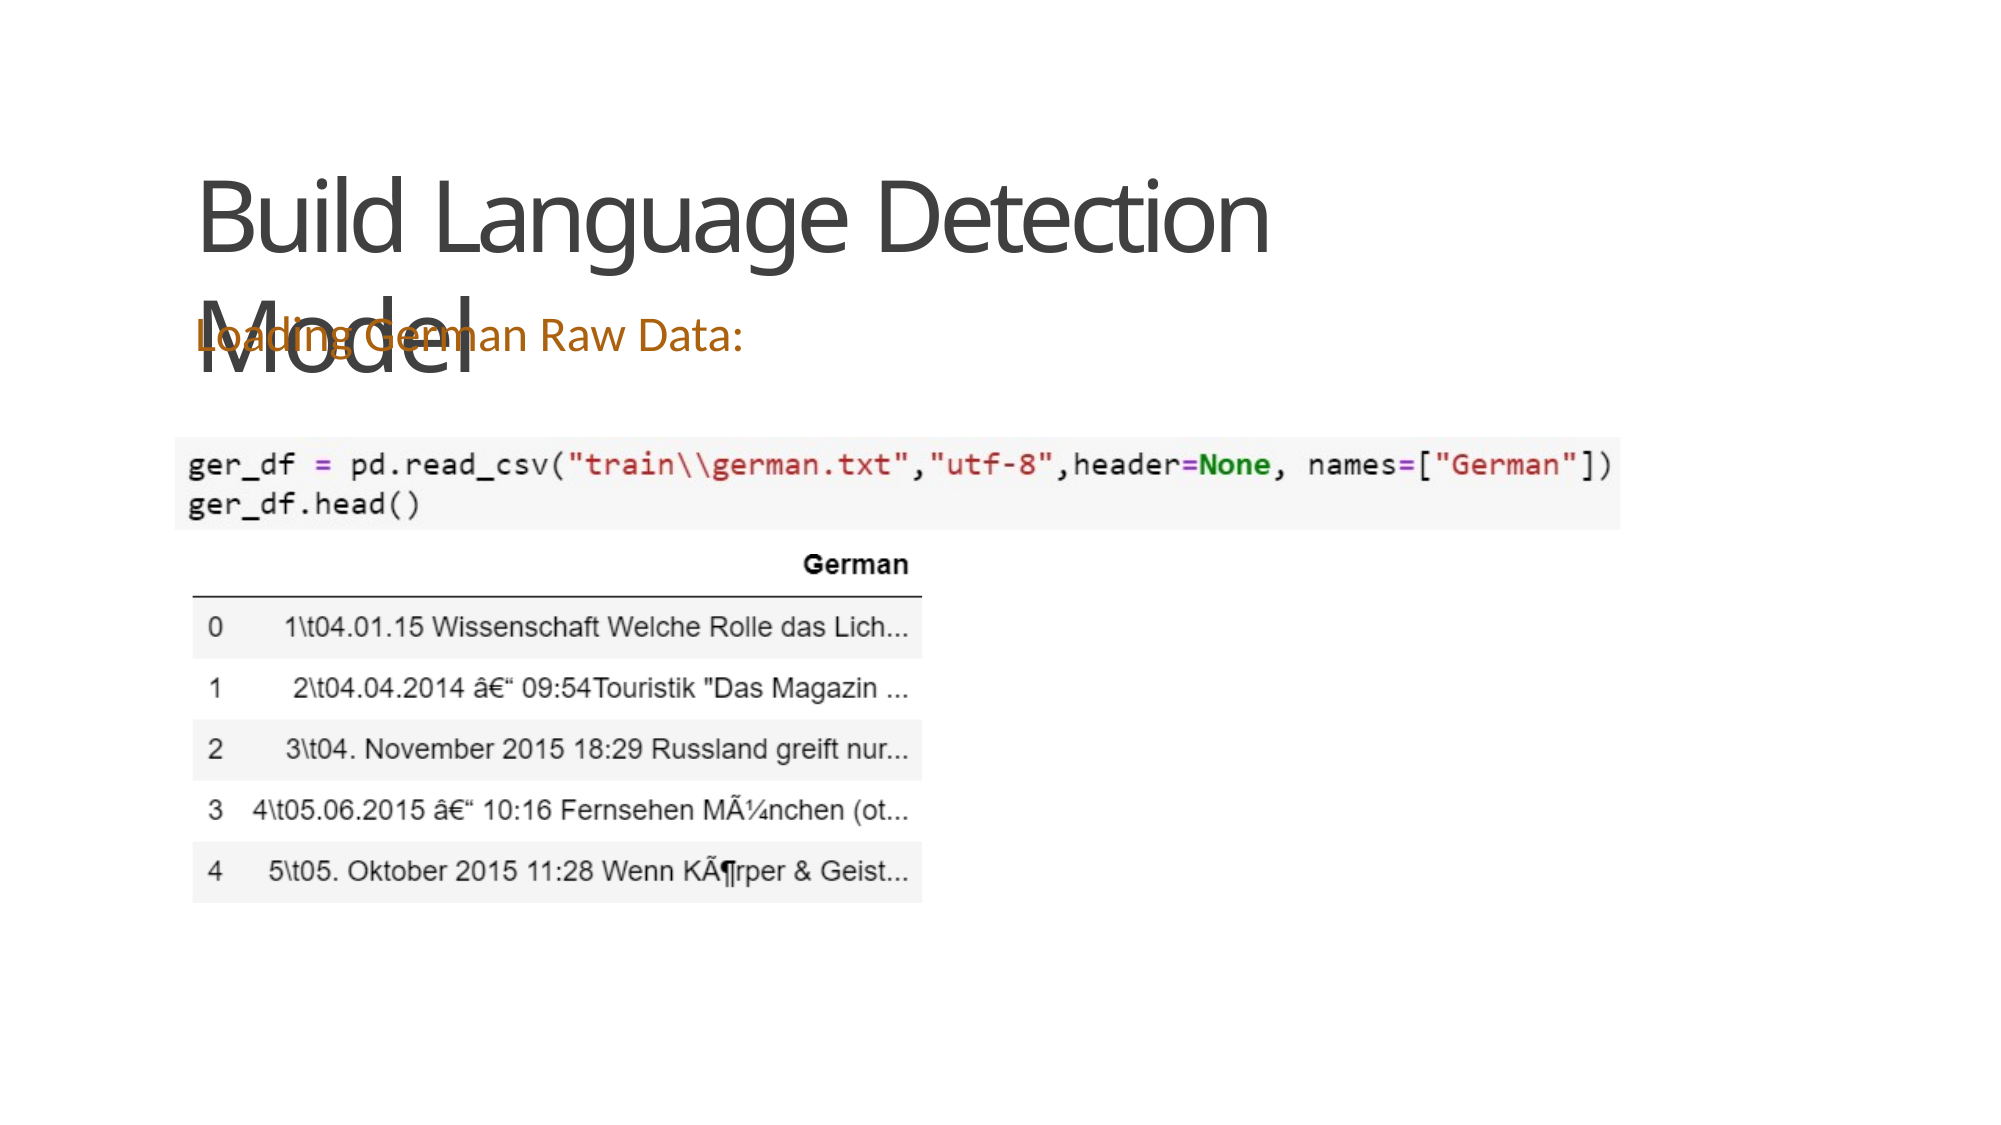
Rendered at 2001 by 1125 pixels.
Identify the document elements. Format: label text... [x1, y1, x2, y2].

text_box Build Language Detection Model [192, 149, 1446, 392]
text_box [192, 554, 923, 903]
text_box Loading German Raw Data: [192, 298, 749, 361]
text_box [174, 437, 1621, 530]
